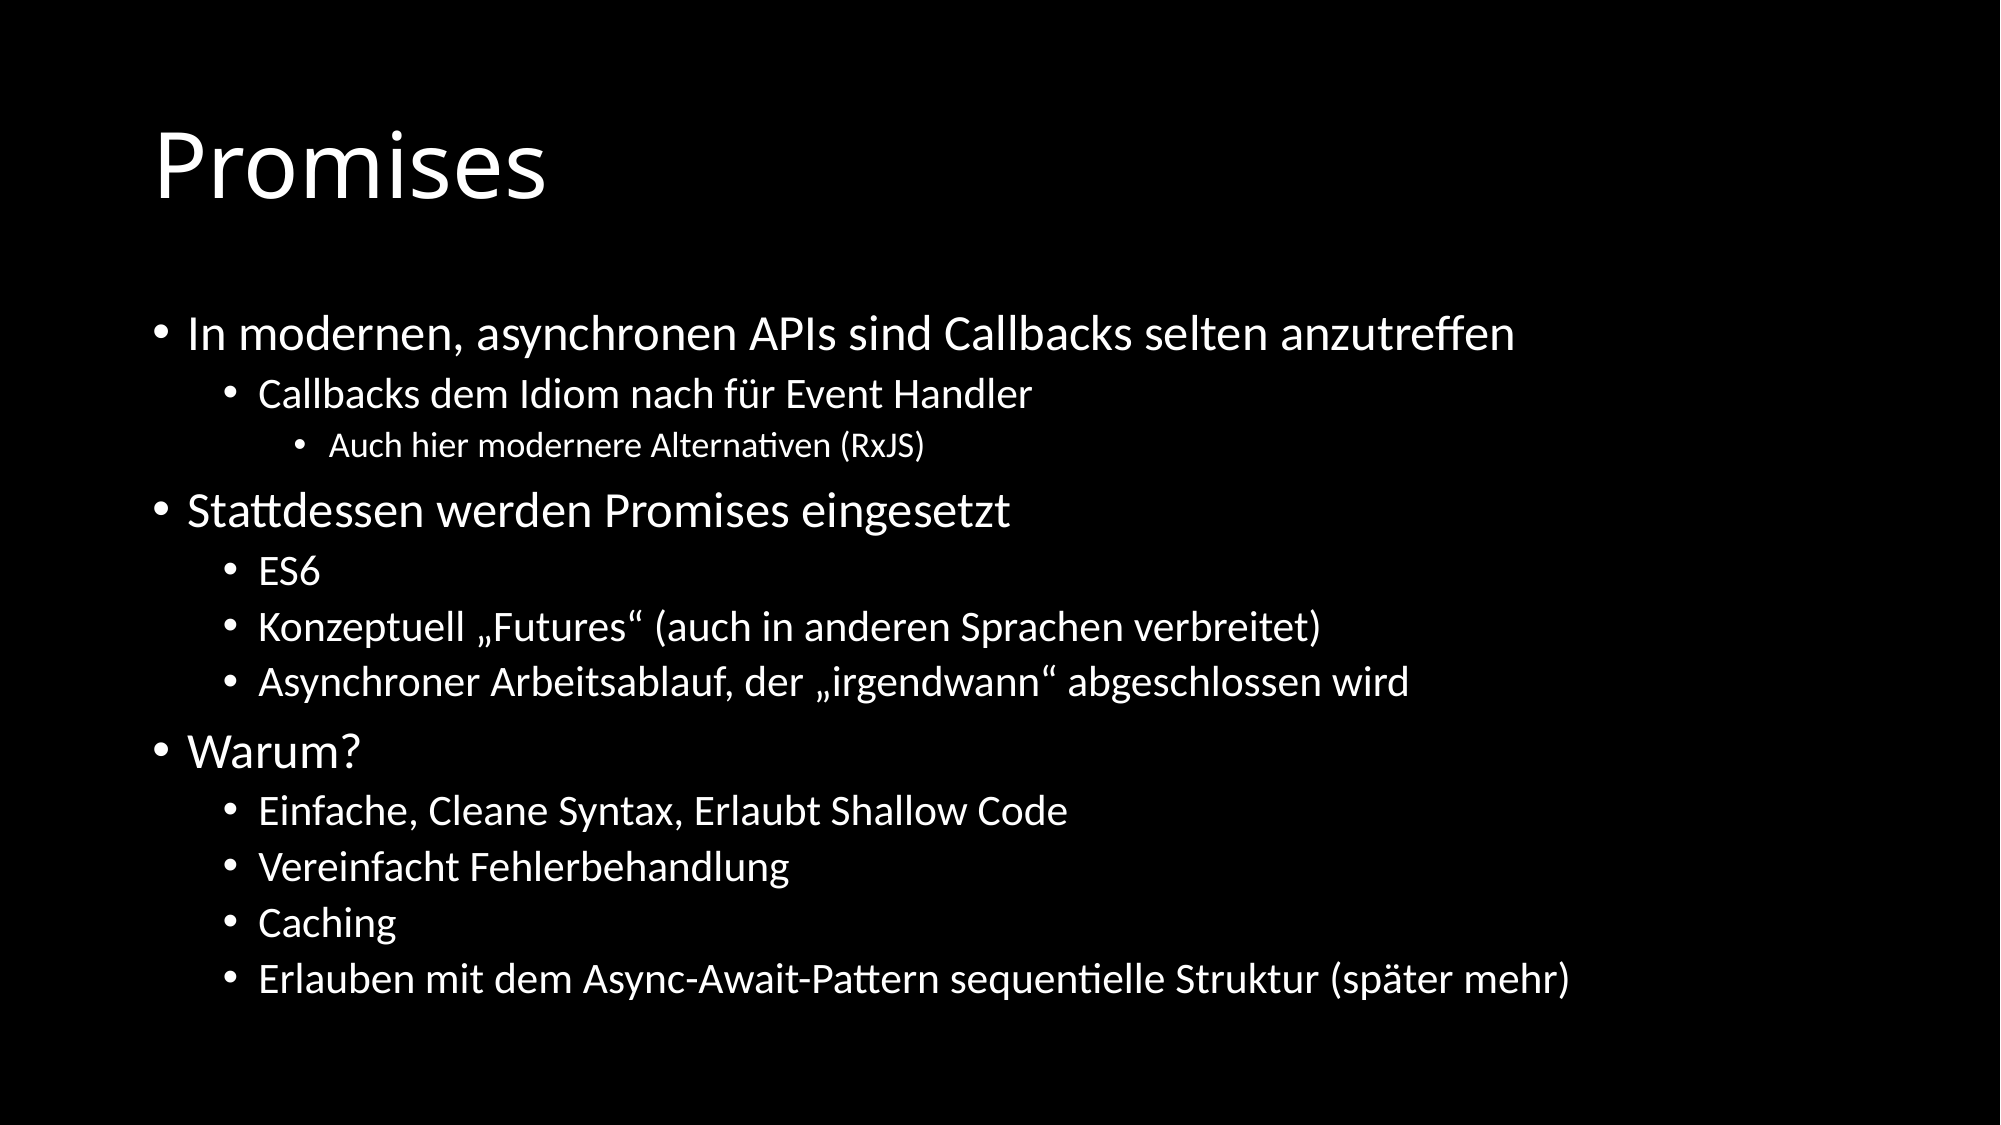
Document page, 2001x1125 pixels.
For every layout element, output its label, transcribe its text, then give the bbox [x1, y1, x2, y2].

title Promises [137, 59, 1863, 278]
list In modernen, asynchronen APIs sind Callbacks selten anzutreffen Callbacks dem Idiom nach für Event Handler Auch hier modernere Alternativen (RxJS) Stattdessen werden Promises eingesetzt ES6 Konzeptuell „Futures“ (auch in anderen Sprachen verbreitet) Asynchroner Arbeitsablauf, der „irgendwann“ abgeschlossen wird Warum? Einfache, Cleane Syntax, Erlaubt Shallow Code Vereinfacht Fehlerbehandlung Caching Erlauben mit dem Async-Await-Pattern sequentielle Struktur (später mehr) [137, 299, 1863, 1014]
